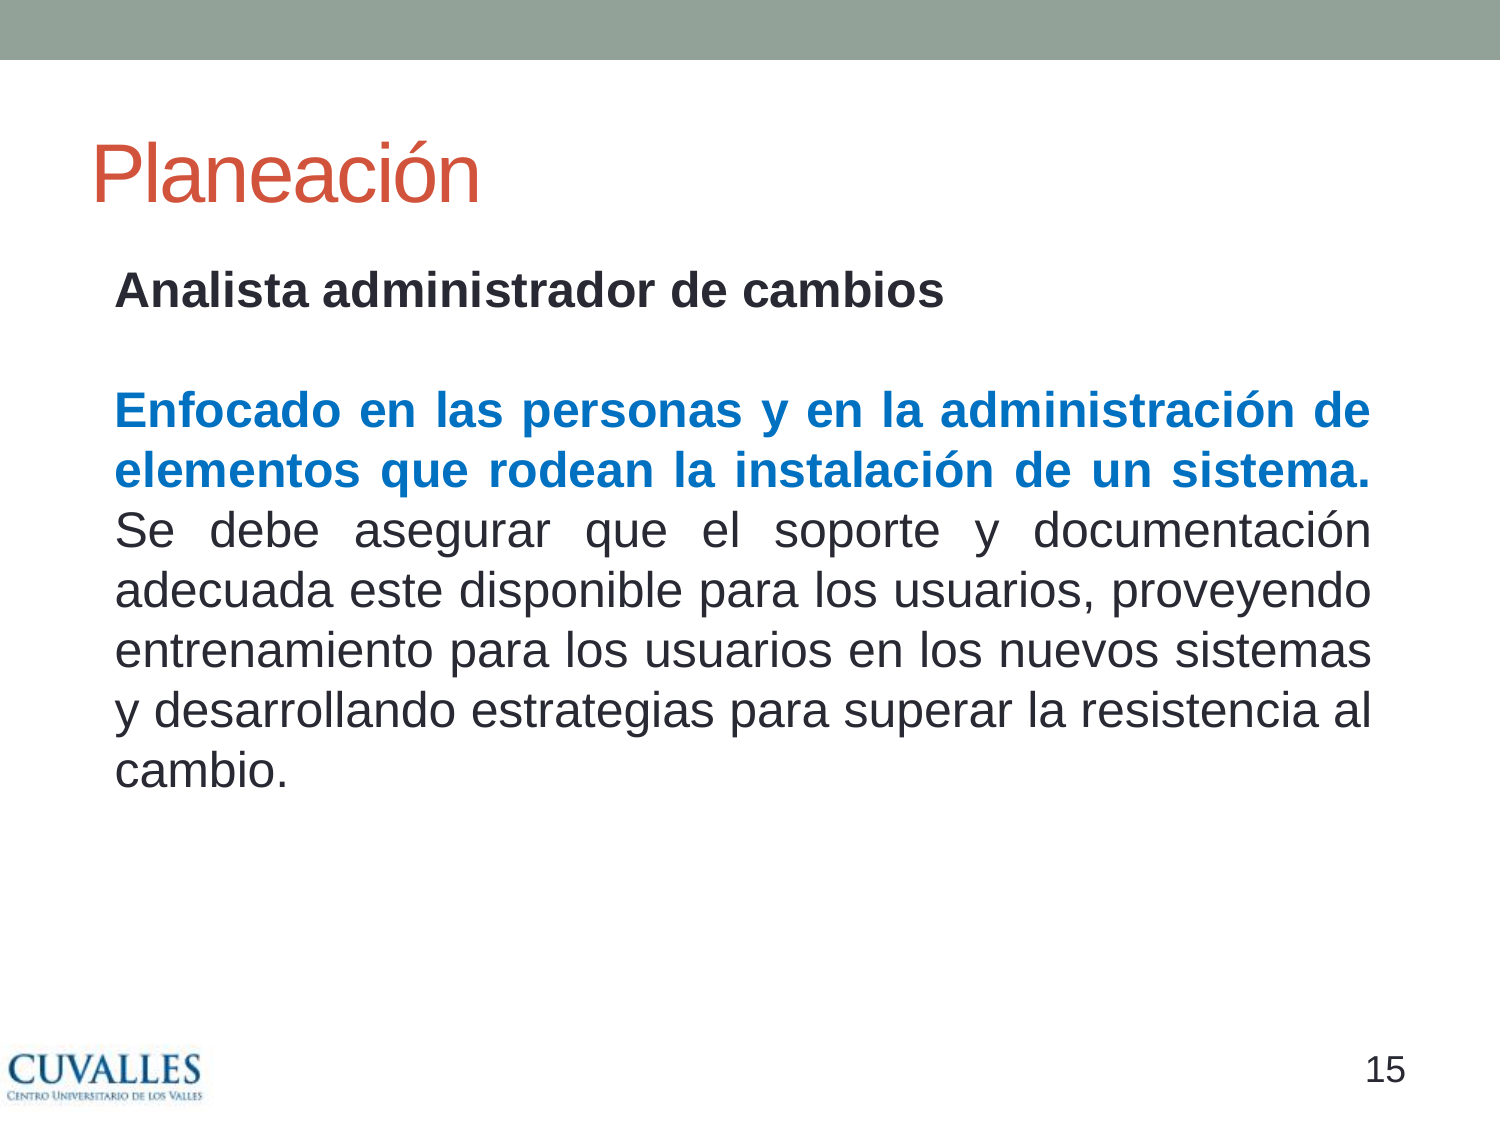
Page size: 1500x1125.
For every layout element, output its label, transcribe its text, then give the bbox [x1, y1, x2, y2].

slide_number 14 [1350, 1037, 1500, 1092]
title Planeación [75, 87, 1425, 250]
text_box Analista administrador de cambios Enfocado en las personas y en la administración de elementos que rodean la instalación de un sistema. Se debe asegurar que el soporte y documentación adecuada este disponible para los usuarios, proveyendo entrenamiento para los usuarios en los nuevos sistemas y desarrollando estrategias para superar la resistencia al cambio. [99, 249, 1388, 865]
picture [0, 1037, 215, 1113]
